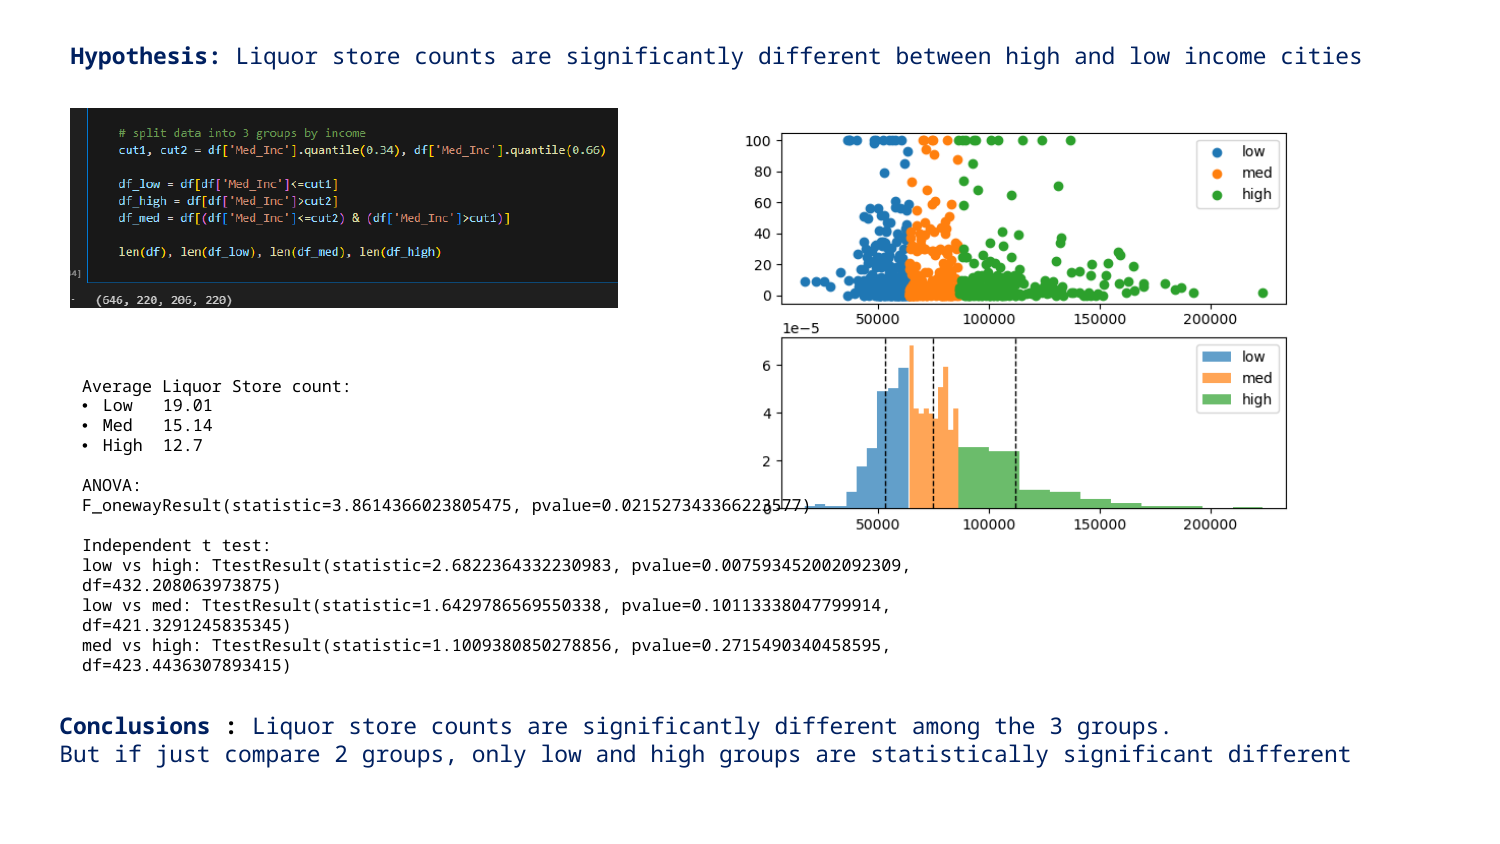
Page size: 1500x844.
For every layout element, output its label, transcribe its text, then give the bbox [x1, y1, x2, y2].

text_box Hypothesis: Liquor store counts are significantly different between high and low income cities [59, 36, 1395, 75]
text_box Average Liquor Store count: Low 19.01 Med 15.14 High 12.7 ANOVA: F_onewayResult(statistic=3.8614366023805475, pvalue=0.021527343366223577) Independent t test: low vs high: TtestResult(statistic=2.6822364332230983, pvalue=0.007593452002092309, df=432.208063973875) low vs med: TtestResult(statistic=1.6429786569550338, pvalue=0.10113338047799914, df=421.3291245835345) med vs high: TtestResult(statistic=1.1009380850278856, pvalue=0.2715490340458595, df=423.4436307893415) [70, 369, 1054, 681]
picture [70, 107, 619, 309]
text_box Conclusions : Liquor store counts are significantly different among the 3 groups. But if just compare 2 groups, only low and high groups are statistically significant different [48, 706, 1384, 800]
picture [699, 73, 1351, 562]
